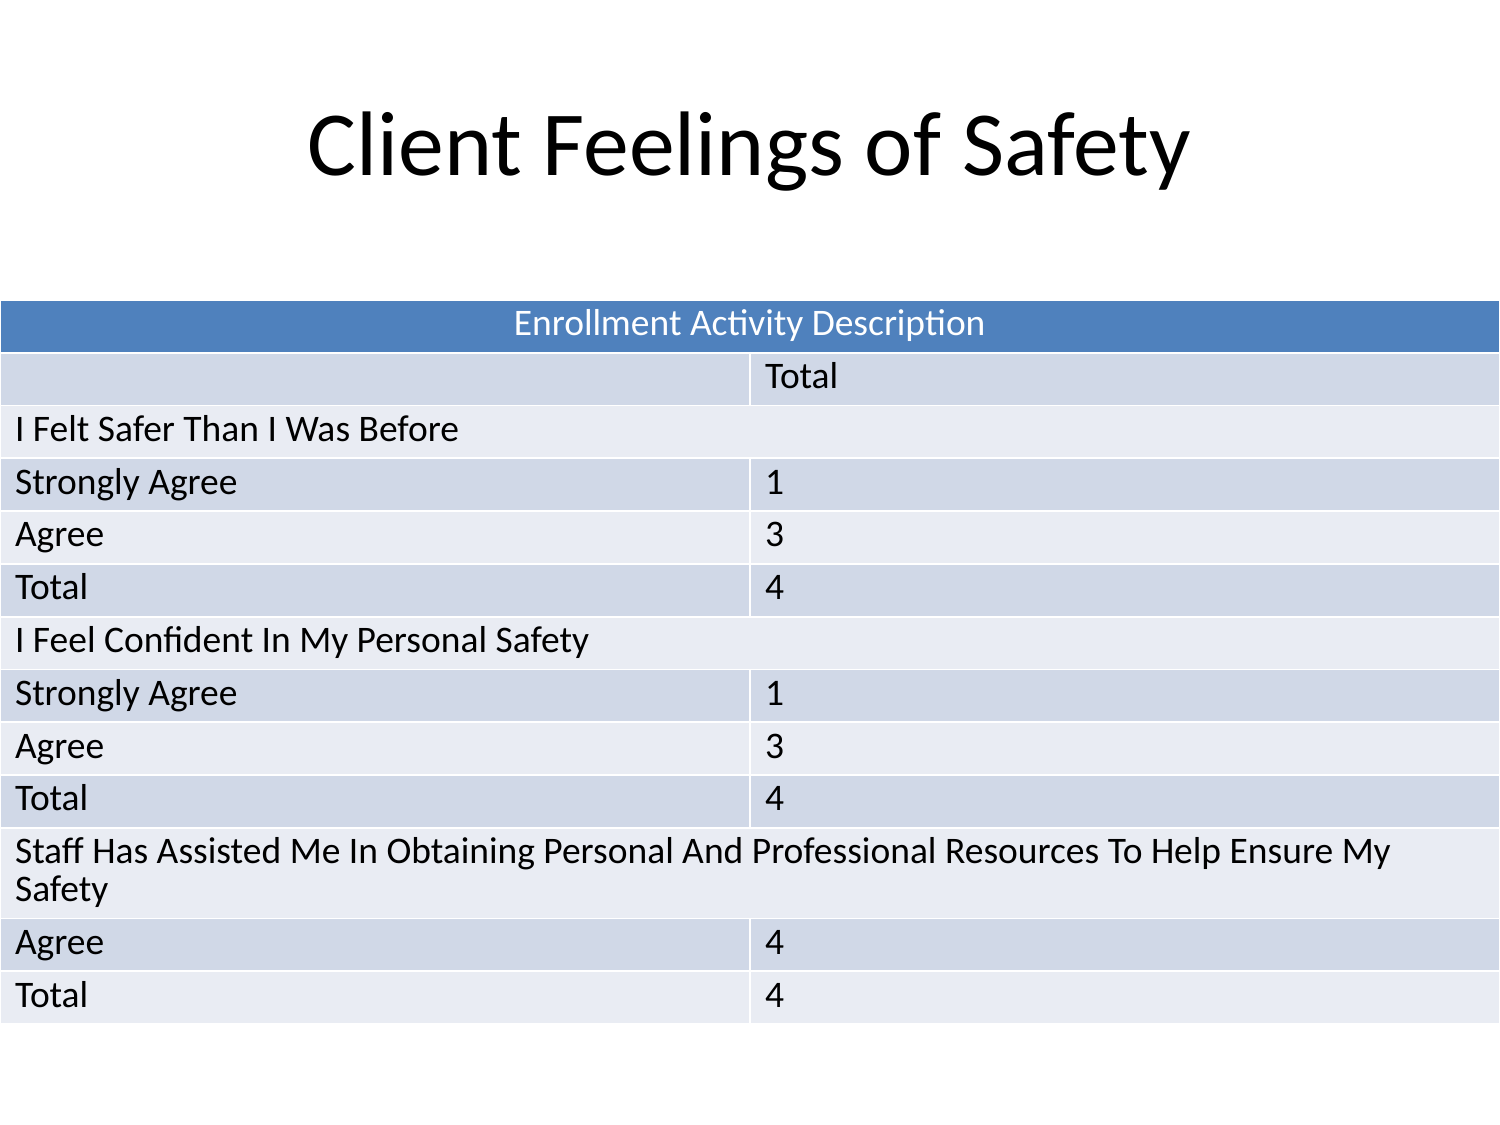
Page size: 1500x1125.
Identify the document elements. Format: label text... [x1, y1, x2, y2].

table_cell I Felt Safer Than I Was Before [1, 406, 1499, 457]
table_cell 4 [751, 919, 1499, 970]
table_cell 4 [751, 565, 1499, 616]
table_cell Total [751, 354, 1499, 405]
title Client Feelings of Safety [75, 45, 1425, 233]
table_cell 3 [751, 512, 1499, 563]
table_cell 4 [751, 972, 1499, 1023]
table_cell I Feel Confident In My Personal Safety [1, 618, 1499, 669]
table_cell Staff Has Assisted Me In Obtaining Personal And Professional Resources To Help Ensure My Safety [1, 829, 1499, 918]
table_cell [1, 354, 749, 405]
table_cell Total [1, 565, 749, 616]
table_cell Total [1, 972, 749, 1023]
table_cell Agree [1, 919, 749, 970]
table_cell 4 [751, 776, 1499, 827]
table_cell Strongly Agree [1, 459, 749, 510]
table_cell Strongly Agree [1, 670, 749, 721]
table_cell 1 [751, 670, 1499, 721]
table_cell Total [1, 776, 749, 827]
table_header Enrollment Activity Description [1, 301, 1499, 352]
table_cell Agree [1, 723, 749, 774]
table_cell 3 [751, 723, 1499, 774]
table_cell Agree [1, 512, 749, 563]
table_cell 1 [751, 459, 1499, 510]
